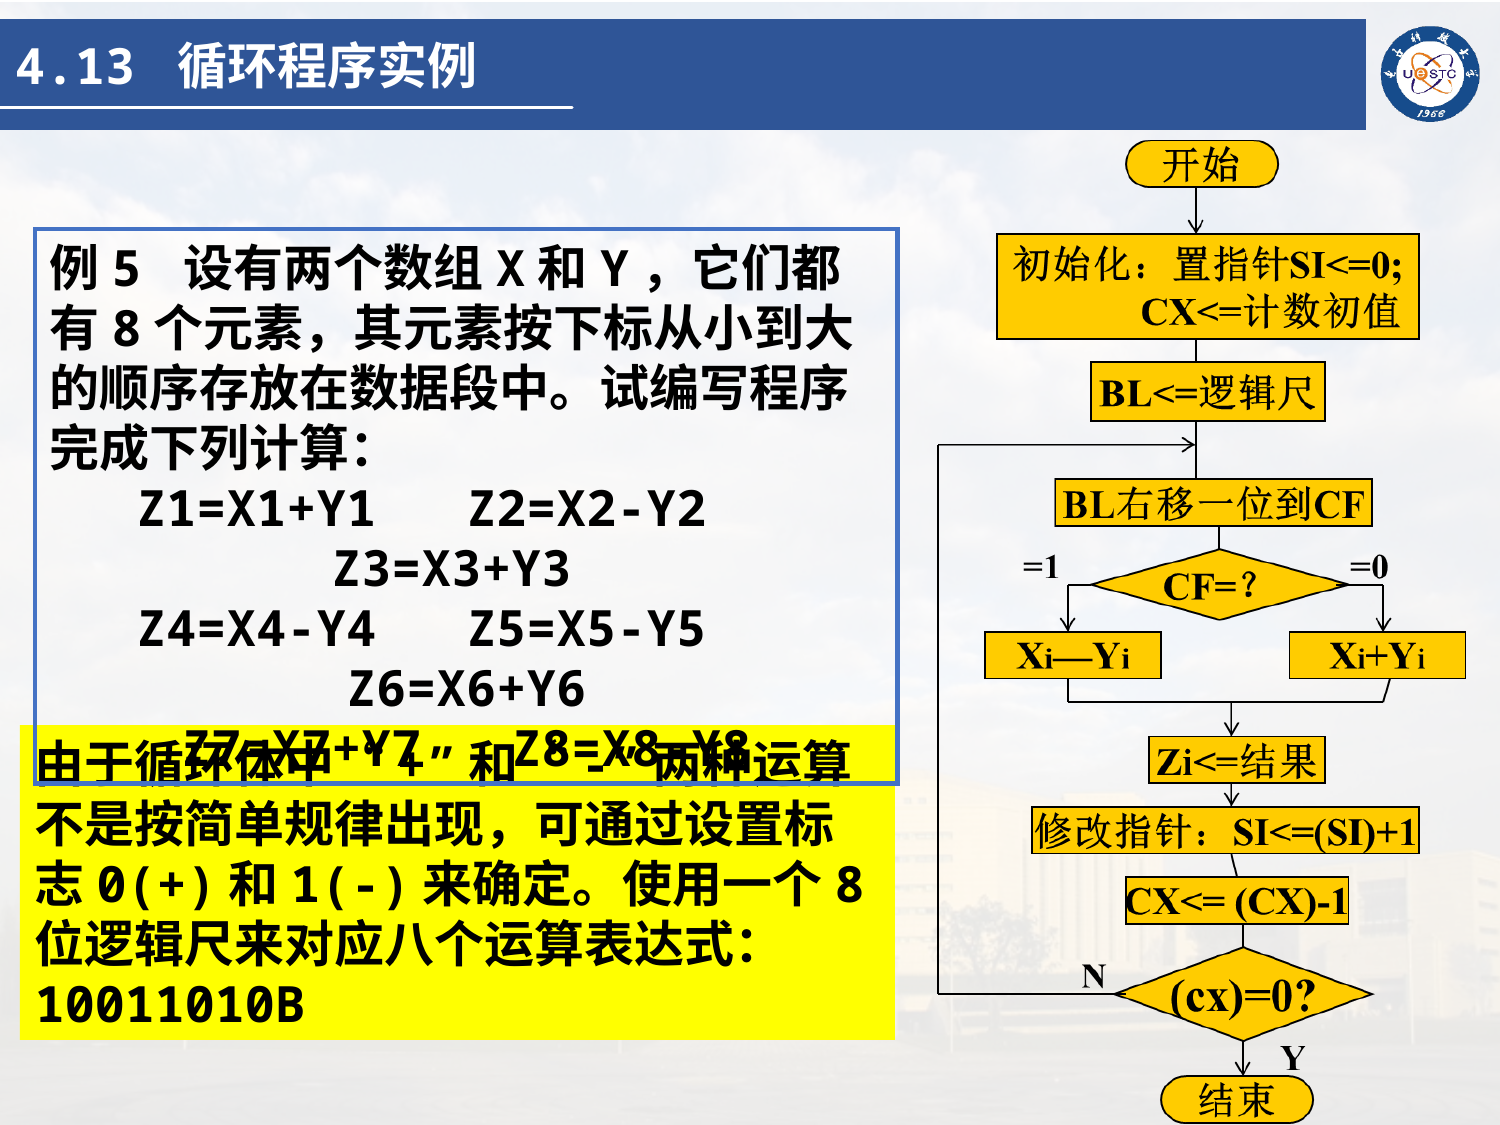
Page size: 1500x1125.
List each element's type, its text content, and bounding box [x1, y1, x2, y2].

text_box 例5 设有两个数组X和Y，它们都有8个元素，其元素按下标从小到大的顺序存放在数据段中。试编写程序完成下列计算： Z1=X1+Y1 Z2=X2-Y2 Z3=X3+Y3 Z4=X4-Y4 Z5=X5-Y5 Z6=X6+Y6 Z7=X7+Y7 Z8=X8-Y8 [34, 228, 898, 785]
picture [937, 20, 1486, 1125]
text_box 4.13 循环程序实例 [0, 26, 1359, 114]
text_box 由于循环体中“+”和“-”两种运算不是按简单规律出现，可通过设置标志0(+)和1(-)来确定。使用一个8位逻辑尺来对应八个运算表达式：10011010B [19, 725, 895, 1040]
text_box [0, 19, 1366, 130]
